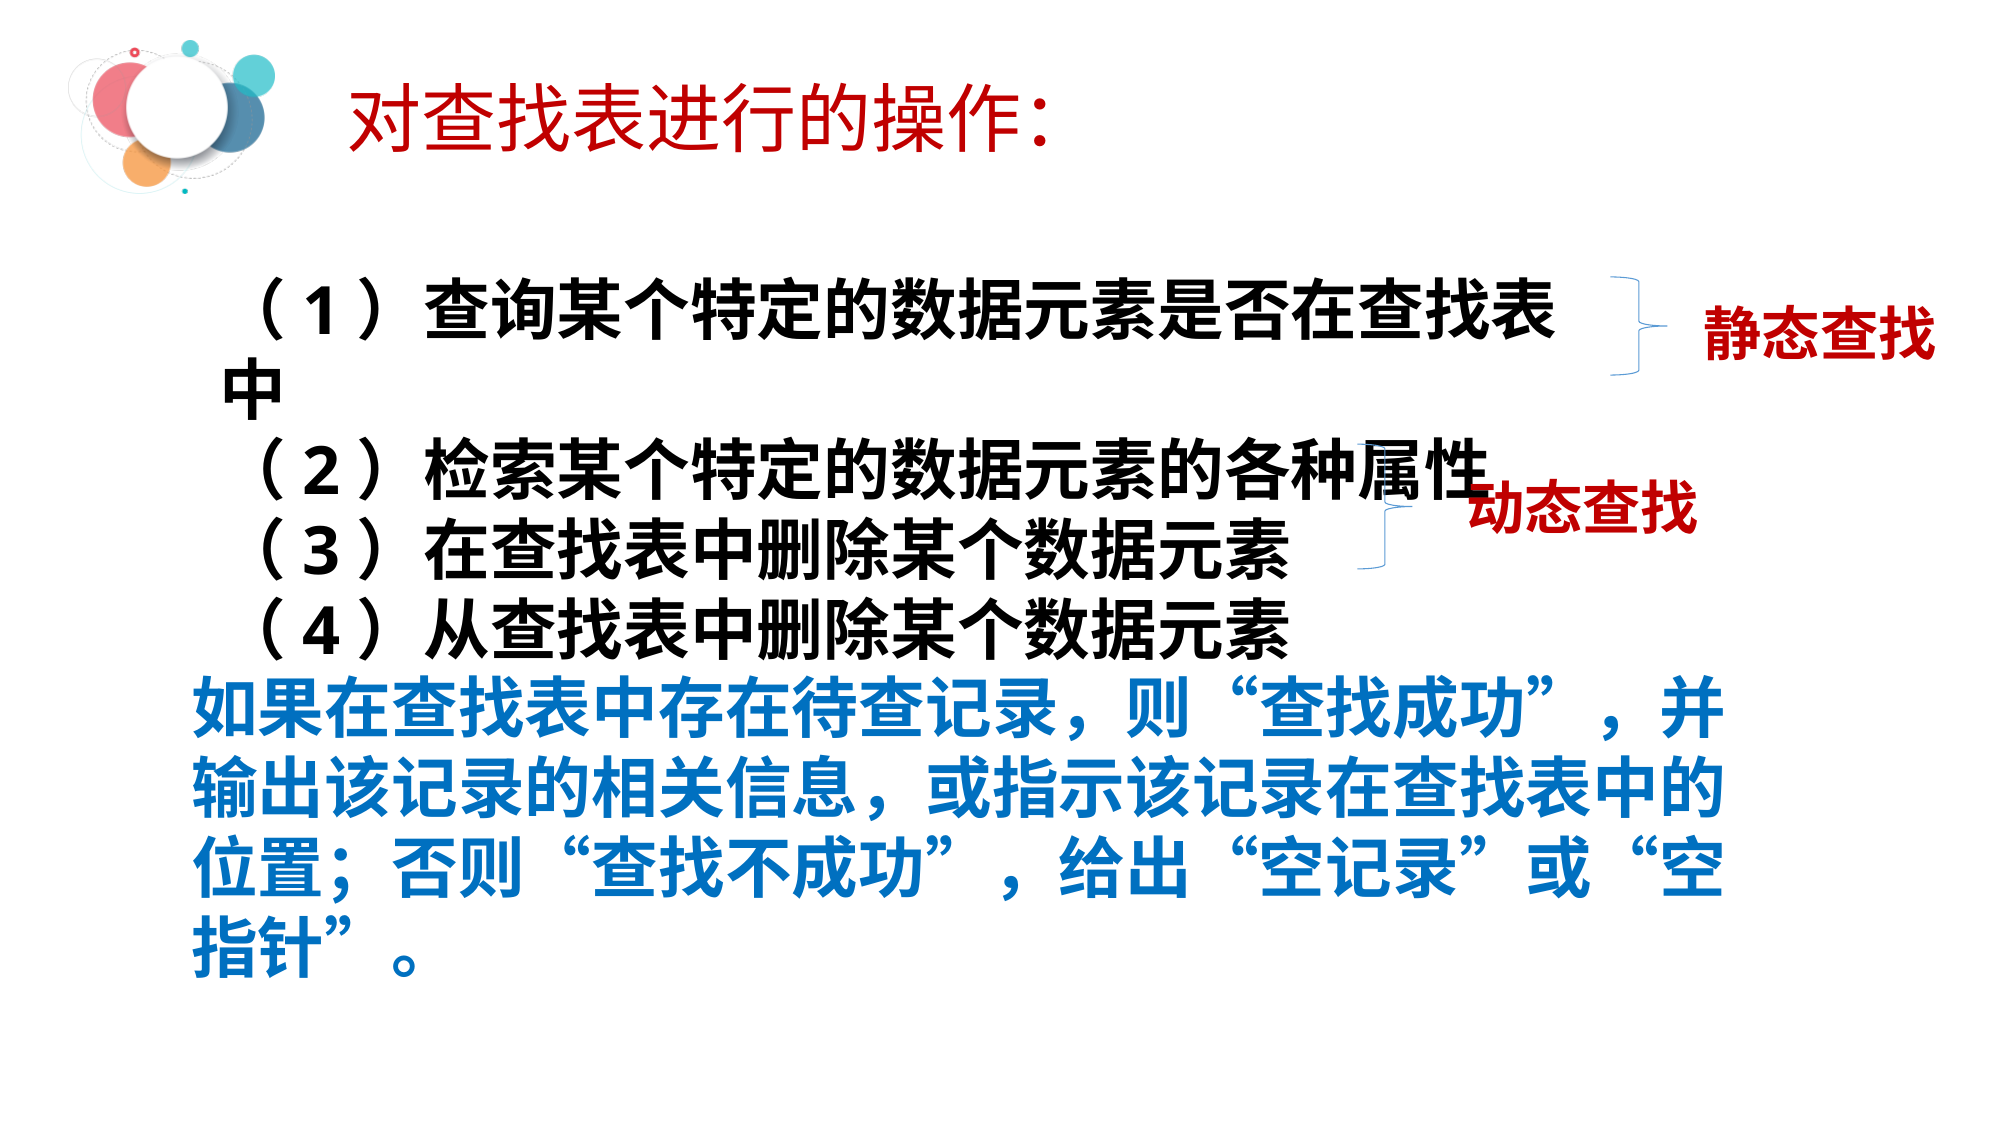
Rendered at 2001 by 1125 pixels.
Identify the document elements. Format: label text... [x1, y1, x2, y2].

text_box 对查找表进行的操作： [331, 64, 1146, 169]
text_box （1）查询某个特定的数据元素是否在查找表中 （2）检索某个特定的数据元素的各种属性 （3）在查找表中删除某个数据元素 （4）从查找表中删除某个数据元素 [204, 260, 1640, 658]
picture [68, 40, 275, 194]
text_box [1357, 443, 1413, 570]
text_box 动态查找 [1451, 463, 1730, 549]
text_box [1610, 276, 1668, 376]
text_box 如果在查找表中存在待查记录，则“查找成功”，并输出该记录的相关信息，或指示该记录在查找表中的位置；否则“查找不成功”，给出“空记录”或“空指针”。 [176, 658, 1807, 994]
text_box 静态查找 [1688, 289, 1955, 375]
